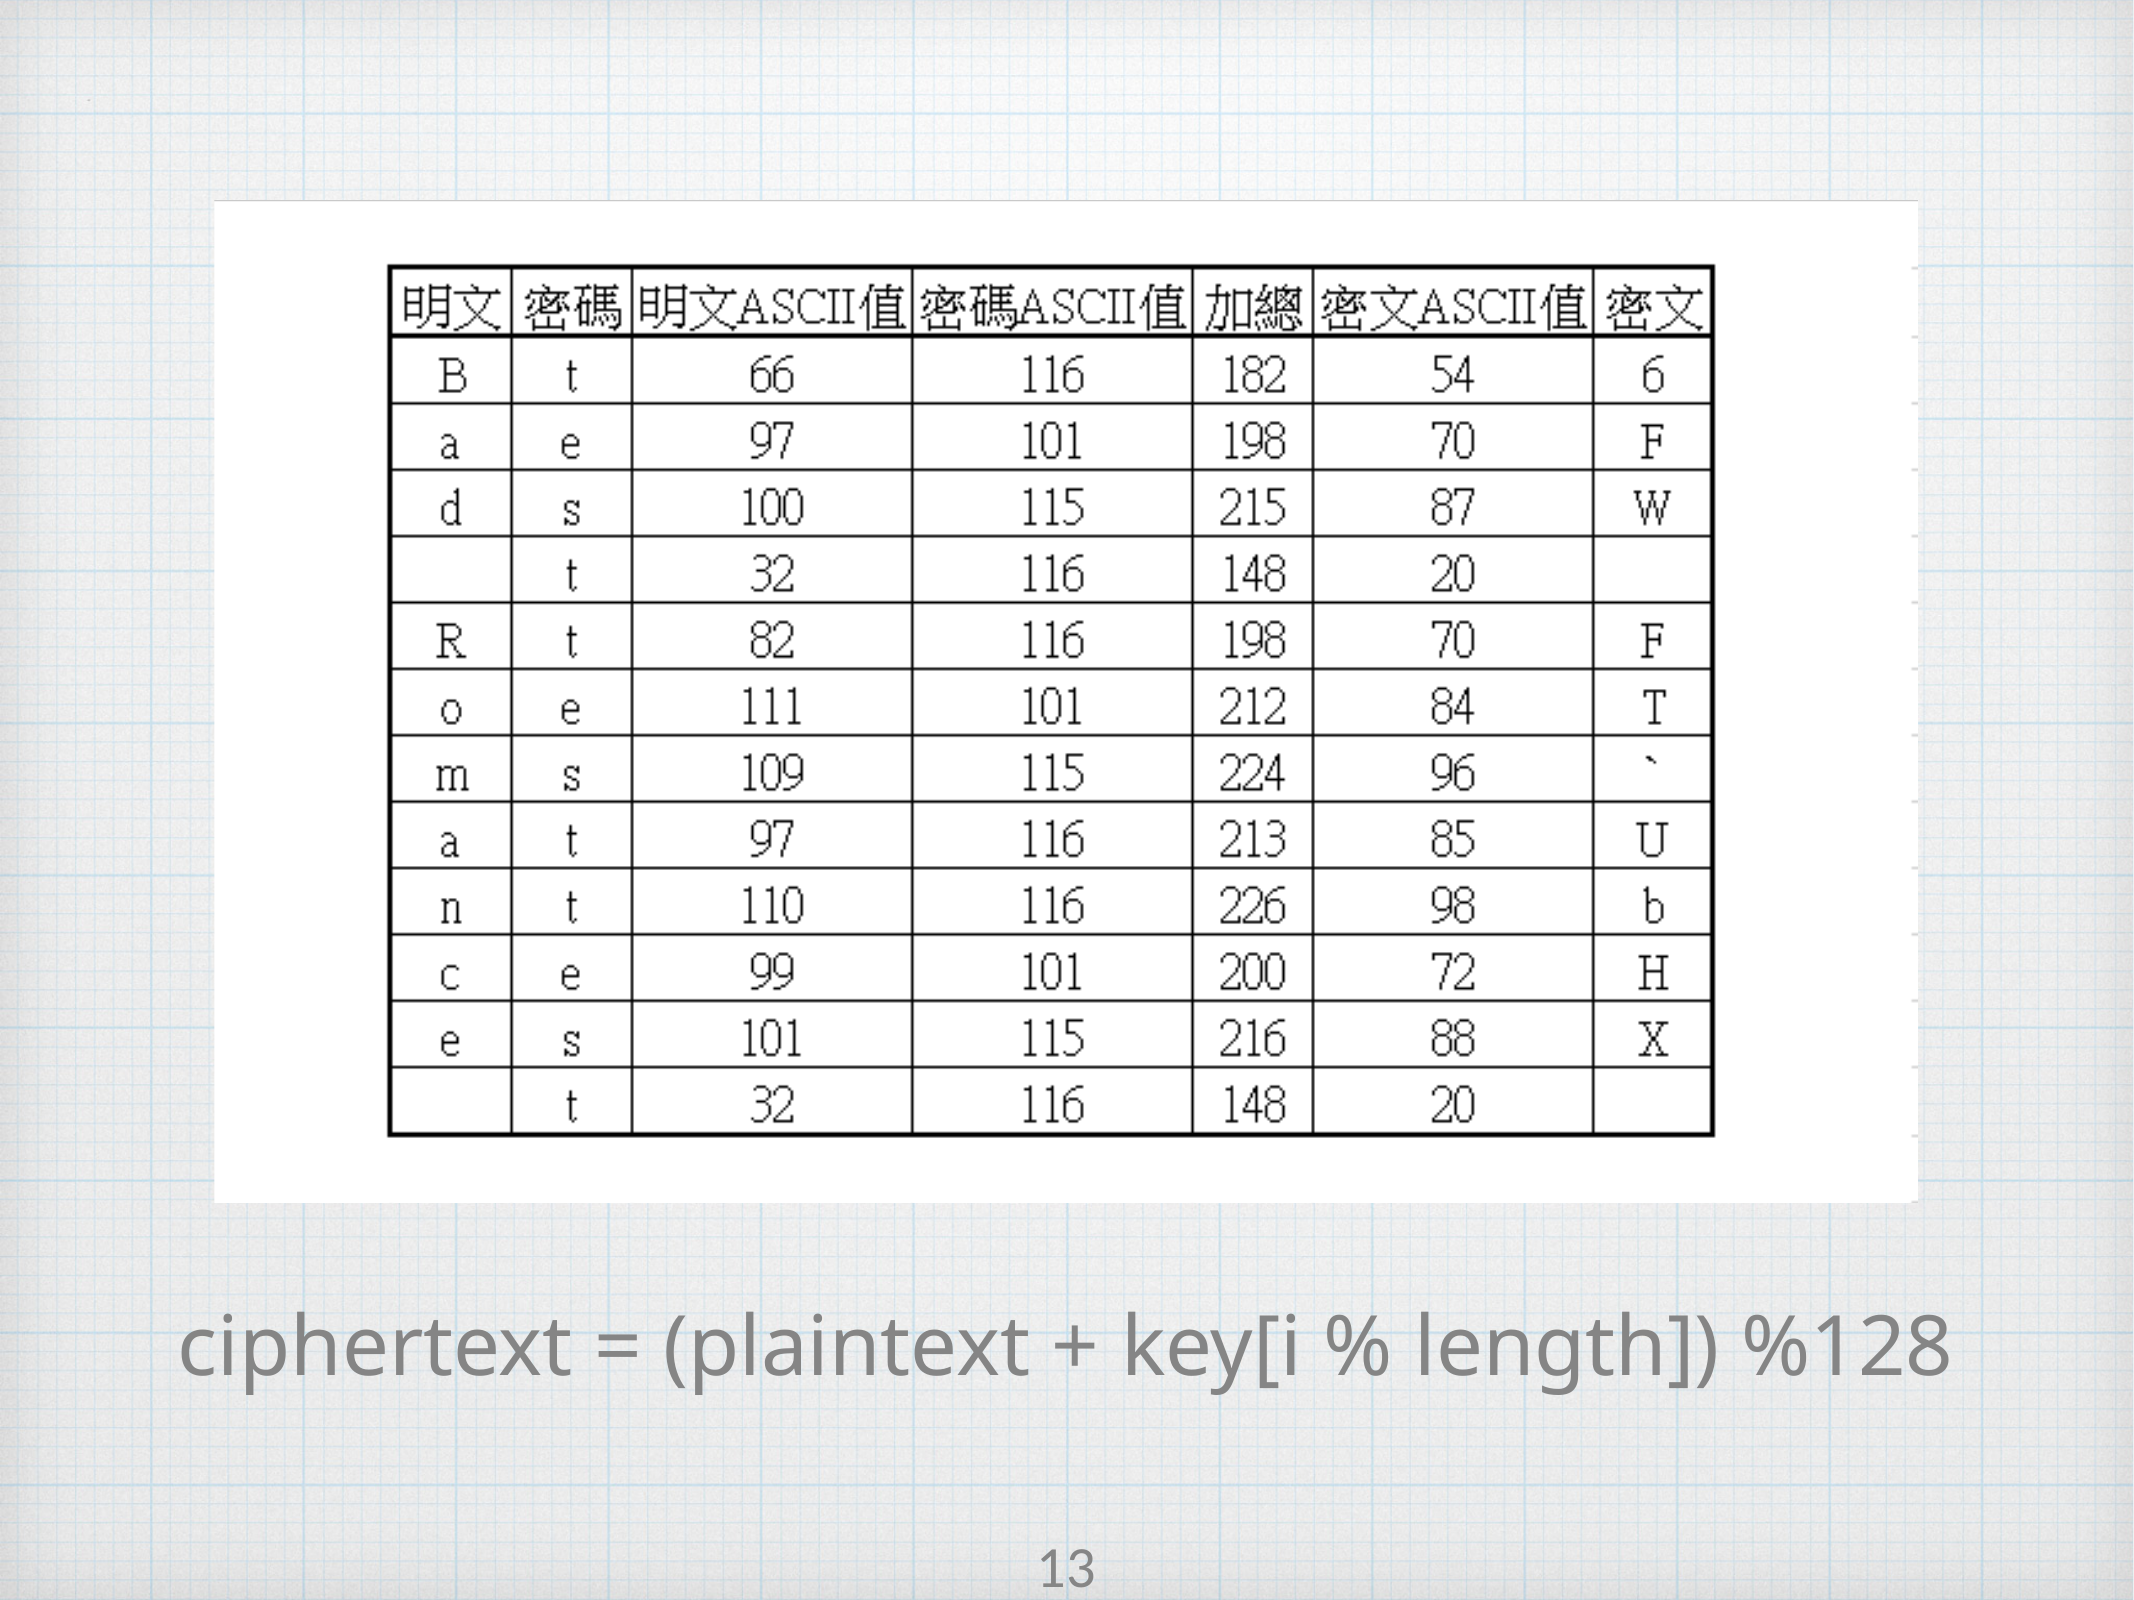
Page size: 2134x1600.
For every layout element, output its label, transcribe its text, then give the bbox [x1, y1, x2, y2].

picture [0, 0, 2134, 1600]
slide_number 13 [1027, 1520, 1106, 1600]
text_box [71, 0, 2044, 702]
text_box ciphertext = (plaintext + key[i % length]) %128 [169, 1283, 1963, 1401]
